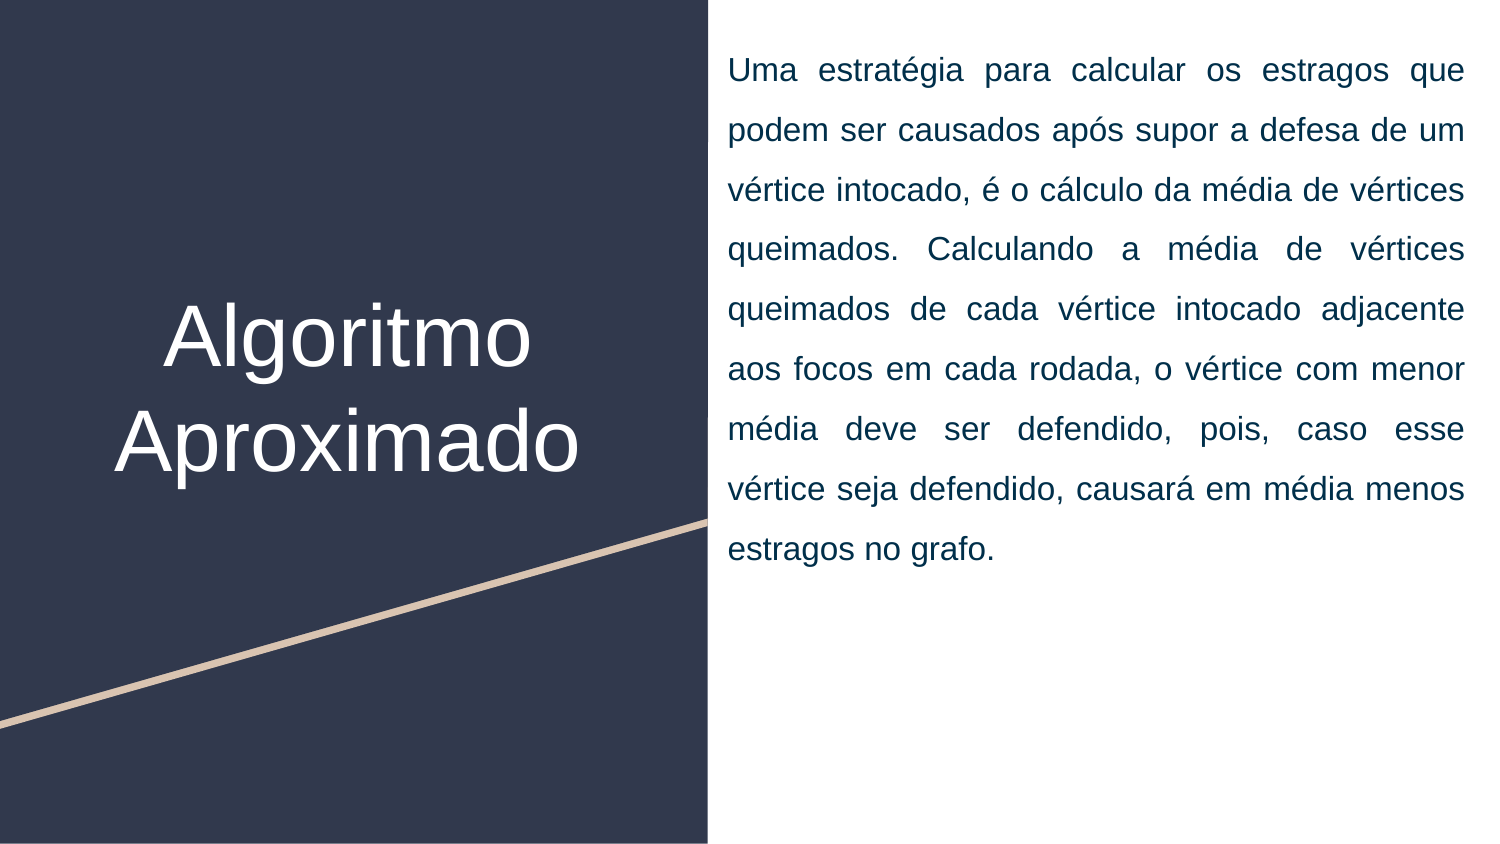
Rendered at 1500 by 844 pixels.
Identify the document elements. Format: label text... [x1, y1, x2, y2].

list Uma estratégia para calcular os estragos que podem ser causados após supor a defesa de um vértice intocado, é o cálculo da média de vértices queimados. Calculando a média de vértices queimados de cada vértice intocado adjacente aos focos em cada rodada, o vértice com menor média deve ser defendido, pois, caso esse vértice seja defendido, causará em média menos estragos no grafo. [712, 12, 1500, 844]
title Algoritmo Aproximado [80, 264, 616, 593]
